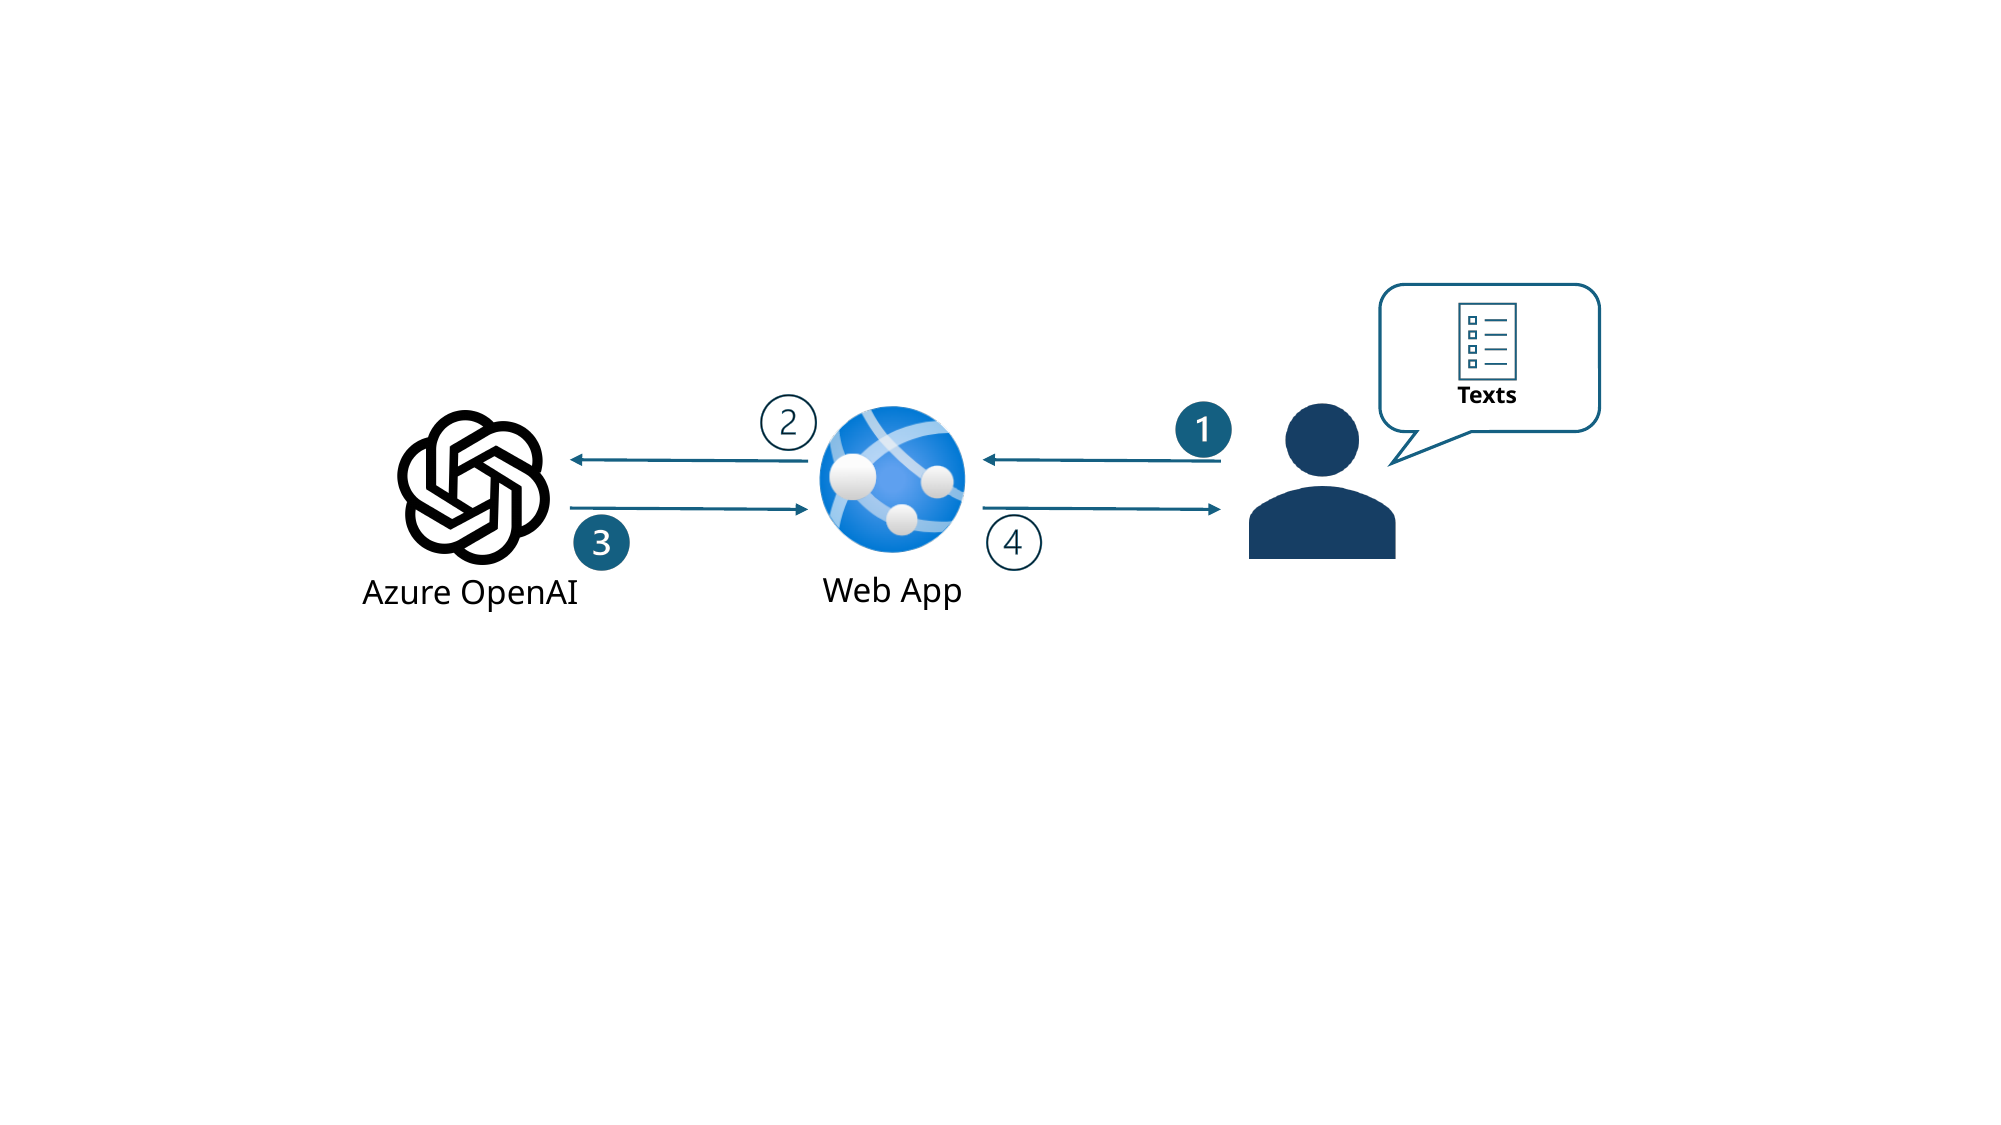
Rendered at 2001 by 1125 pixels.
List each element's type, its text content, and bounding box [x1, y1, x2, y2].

picture [1168, 394, 1240, 466]
picture [1441, 295, 1534, 389]
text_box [1211, 283, 1600, 592]
text_box Azure OpenAI [347, 564, 594, 619]
text_box Web App [803, 562, 983, 617]
picture [566, 507, 638, 579]
picture [385, 409, 556, 565]
picture [753, 387, 971, 558]
picture [978, 507, 1050, 579]
